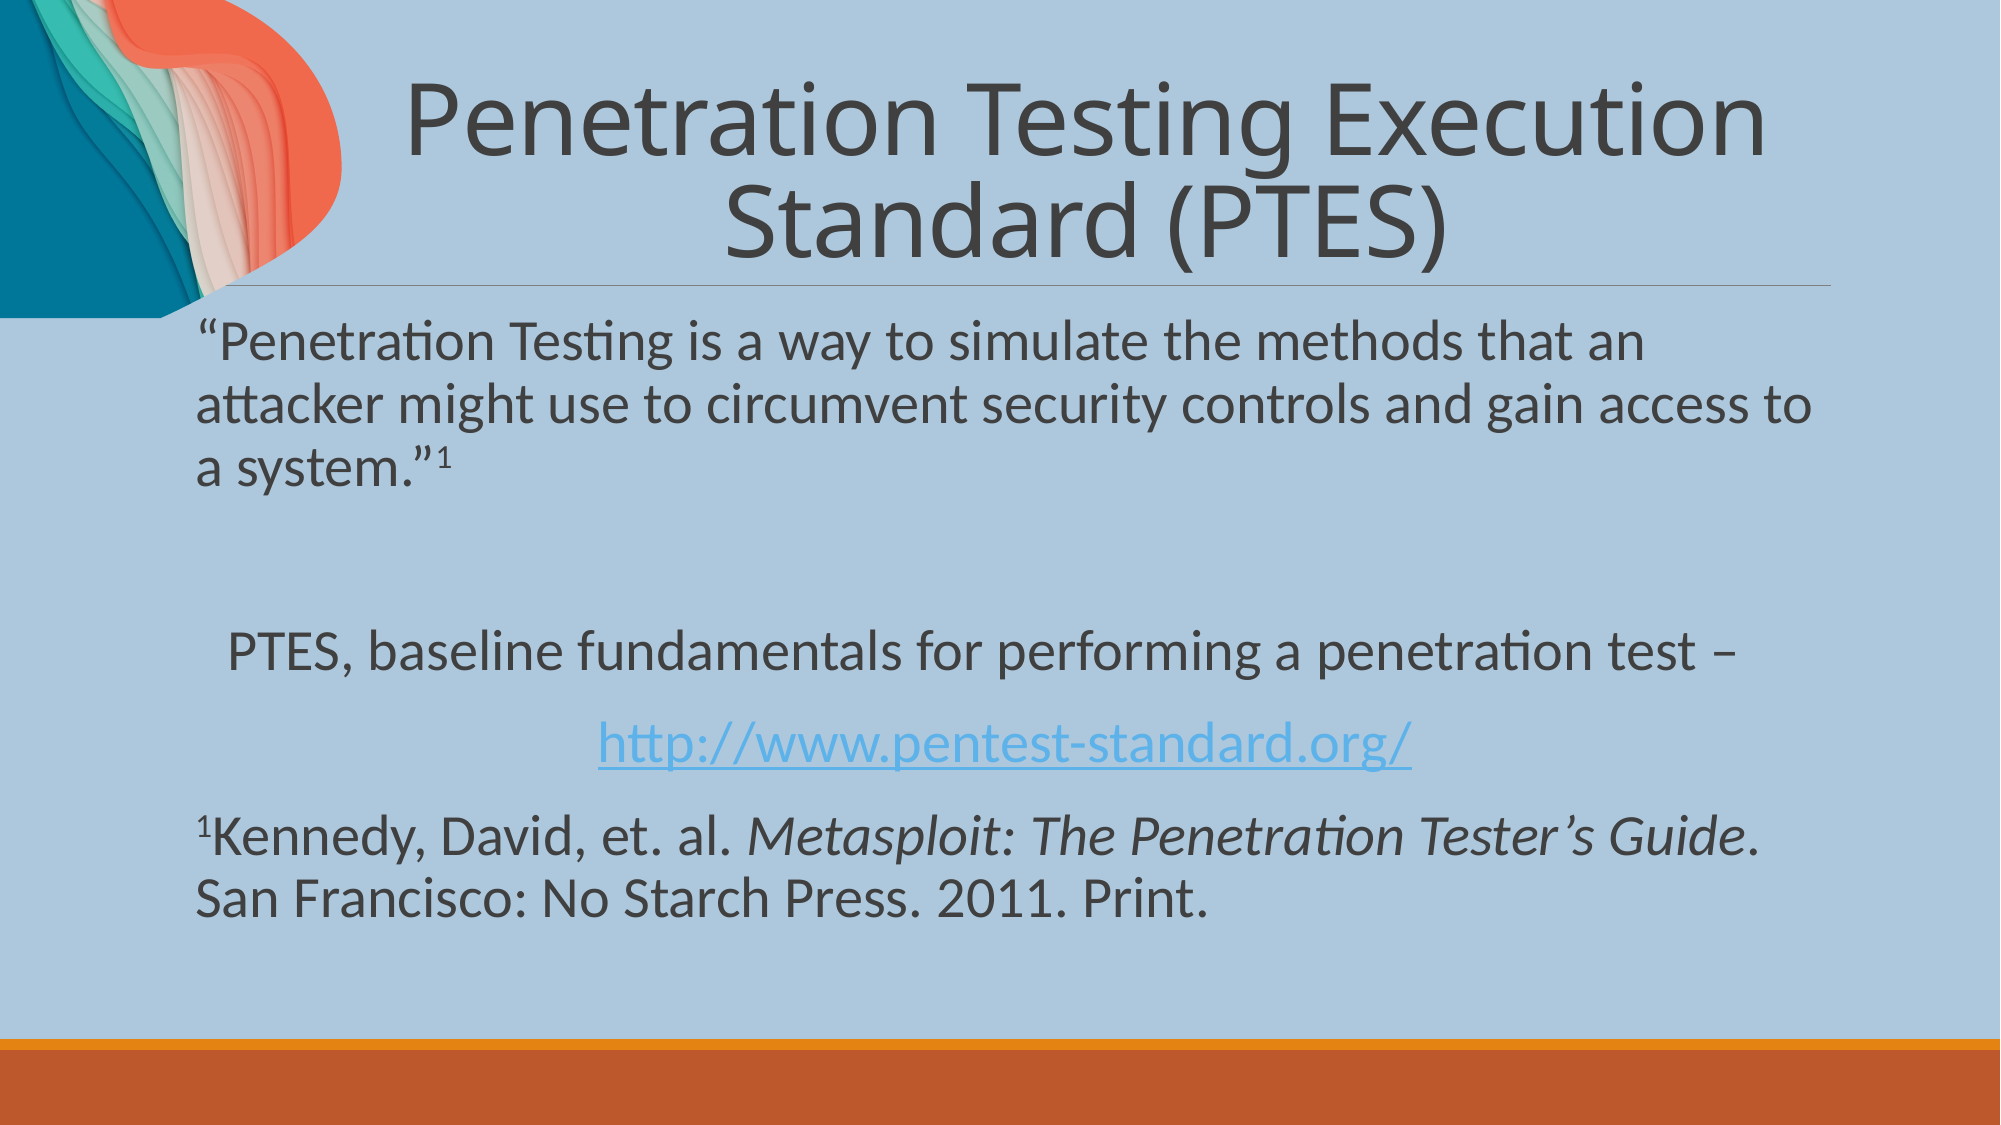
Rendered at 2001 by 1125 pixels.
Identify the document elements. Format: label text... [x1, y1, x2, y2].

picture [33, 0, 343, 319]
title Penetration Testing Execution Standard (PTES) [350, 47, 1830, 285]
list “Penetration Testing is a way to simulate the methods that an attacker might use to circumvent security controls and gain access to a system.”1 PTES, baseline fundamentals for performing a penetration test – http://www.pentest-standard.org/ 1Kennedy, David, et. al. Metasploit: The Penetration Tester’s Guide. San Francisco: No Starch Press. 2011. Print. [180, 302, 1830, 963]
